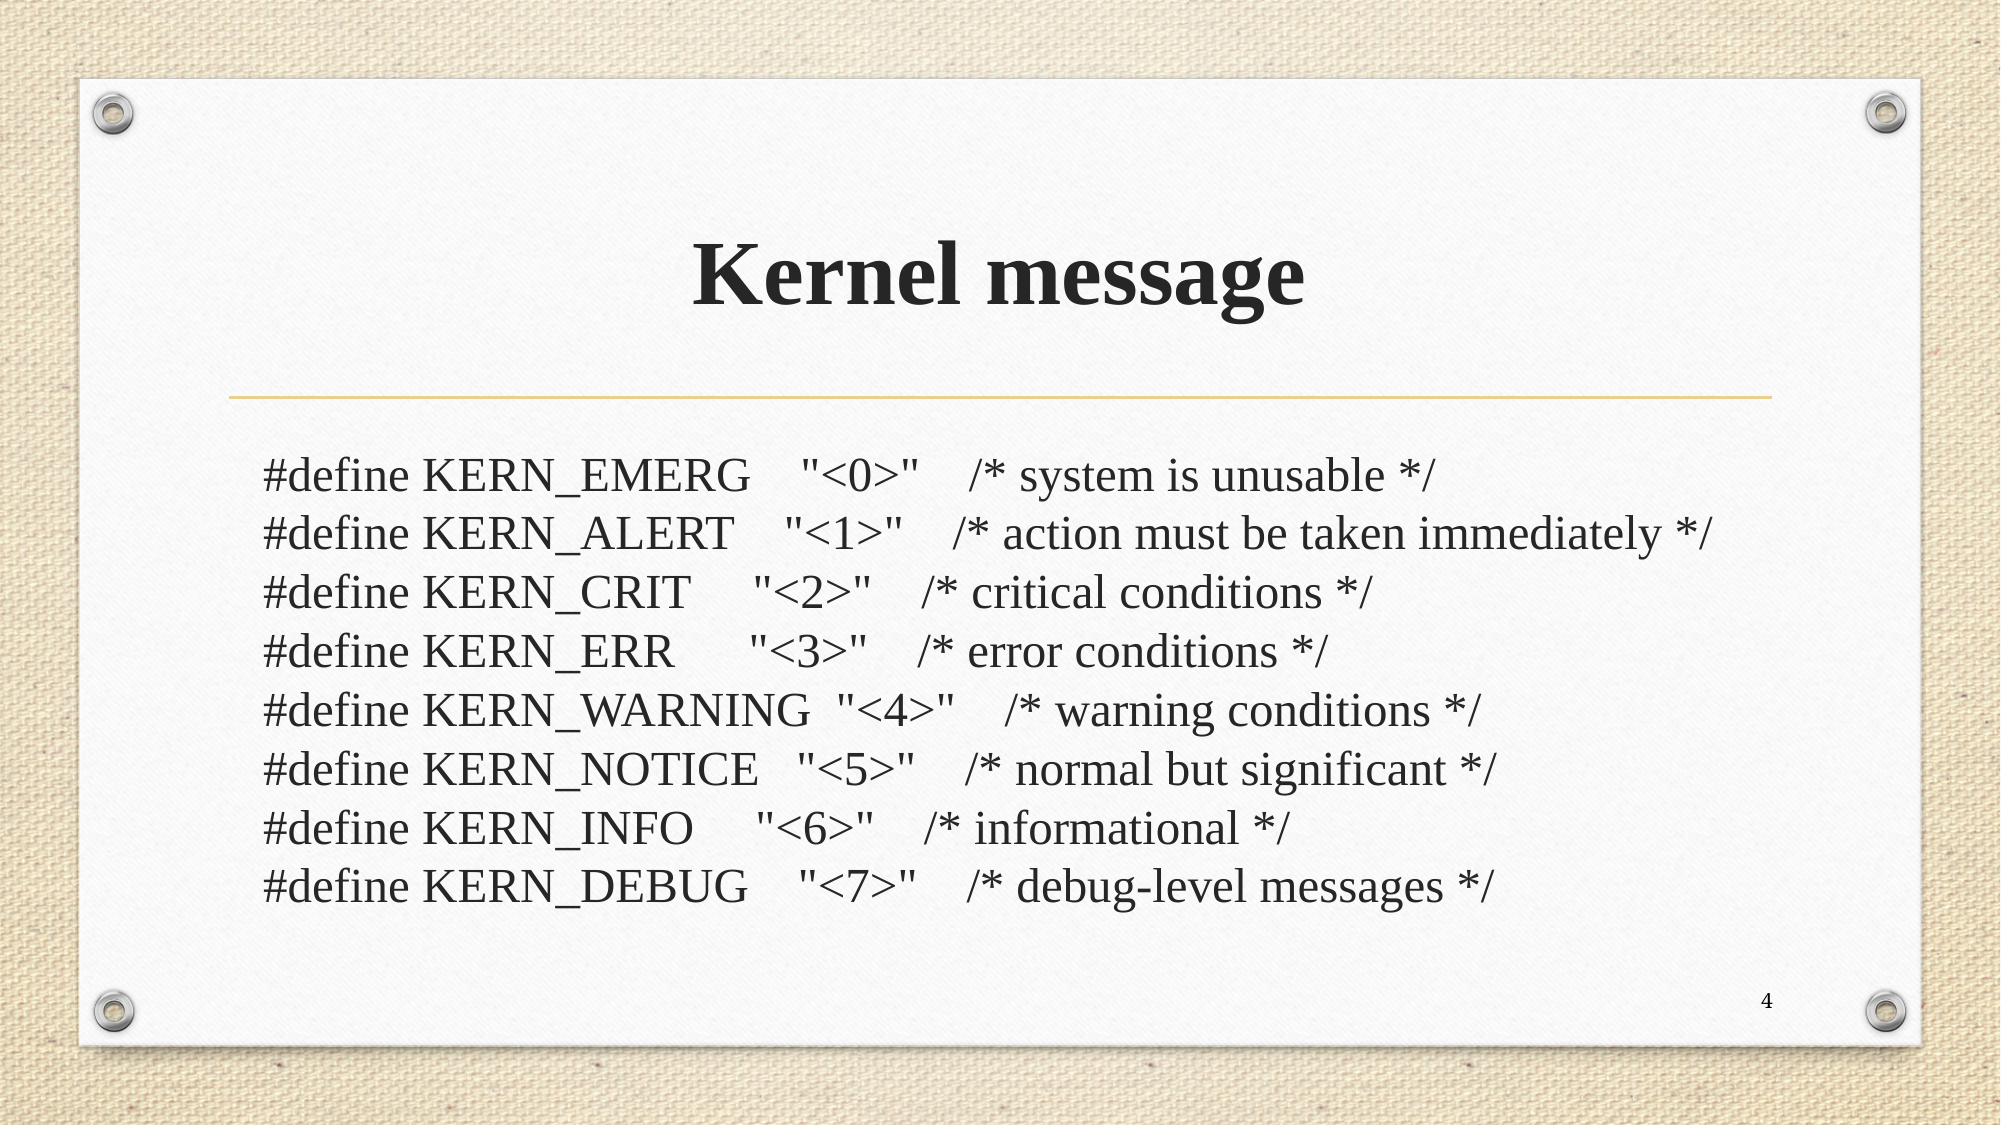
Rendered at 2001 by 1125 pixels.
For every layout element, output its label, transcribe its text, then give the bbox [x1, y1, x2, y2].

slide_number 4 [1698, 979, 1788, 1025]
picture [0, 0, 2001, 1125]
list #define KERN_EMERG "<0>" /* system is unusable */ #define KERN_ALERT "<1>" /* action must be taken immediately */ #define KERN_CRIT "<2>" /* critical conditions */ #define KERN_ERR "<3>" /* error conditions */ #define KERN_WARNING "<4>" /* warning conditions */ #define KERN_NOTICE "<5>" /* normal but significant */ #define KERN_INFO "<6>" /* informational */ #define KERN_DEBUG "<7>" /* debug-level messages */ [248, 434, 1823, 980]
title Kernel message [212, 161, 1788, 375]
